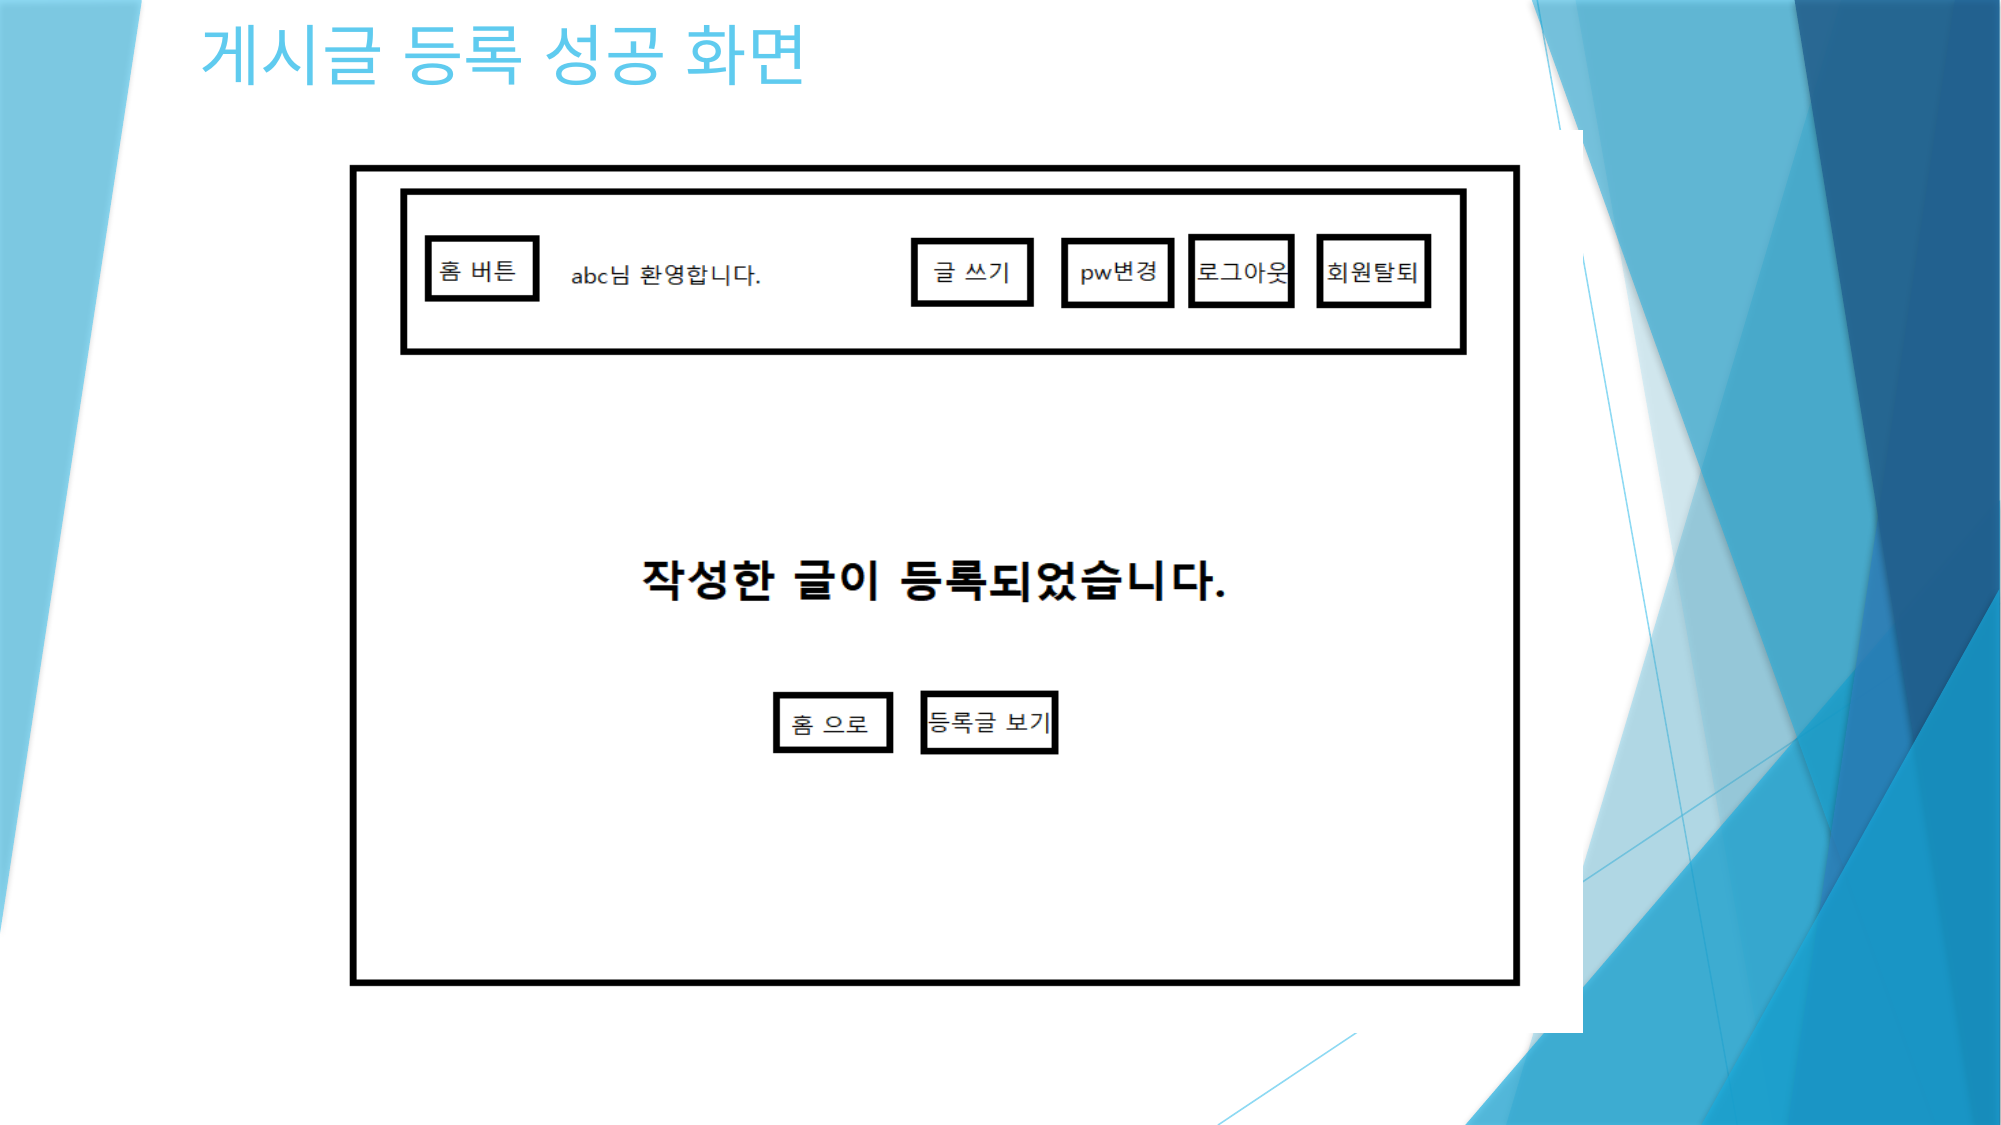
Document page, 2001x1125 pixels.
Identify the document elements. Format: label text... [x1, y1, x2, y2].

picture [293, 129, 1584, 1033]
title 게시글 등록 성공 화면 [0, 0, 1142, 101]
